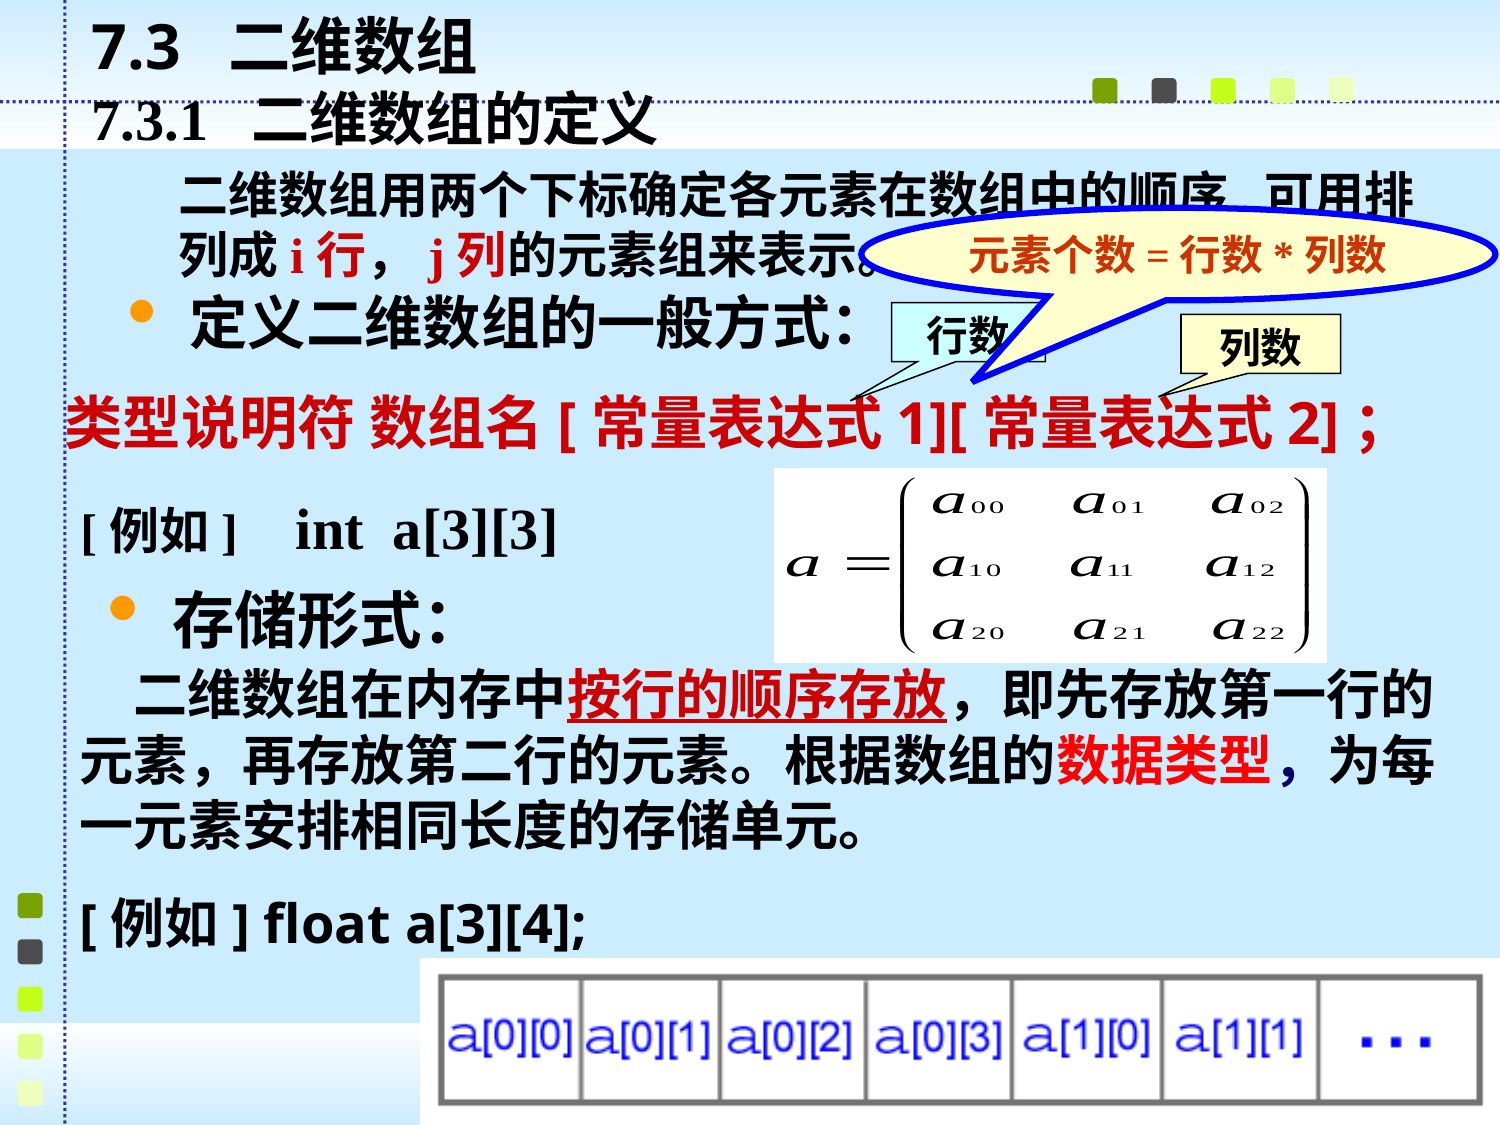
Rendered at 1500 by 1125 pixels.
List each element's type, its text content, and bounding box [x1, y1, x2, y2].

text_box [例如] int a[3][3] [53, 491, 741, 570]
picture [420, 958, 1500, 1125]
text_box 二维数组用两个下标确定各元素在数组中的顺序,可用排 列成i行，j列的元素组来表示。 [88, 155, 1459, 277]
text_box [64, 573, 1453, 970]
text_box 7.3 二维数组 7.3.1 二维数组的定义 [76, 0, 1402, 160]
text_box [773, 467, 1328, 664]
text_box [49, 278, 1500, 465]
text_box 元素个数=行数*列数 [861, 207, 1496, 277]
